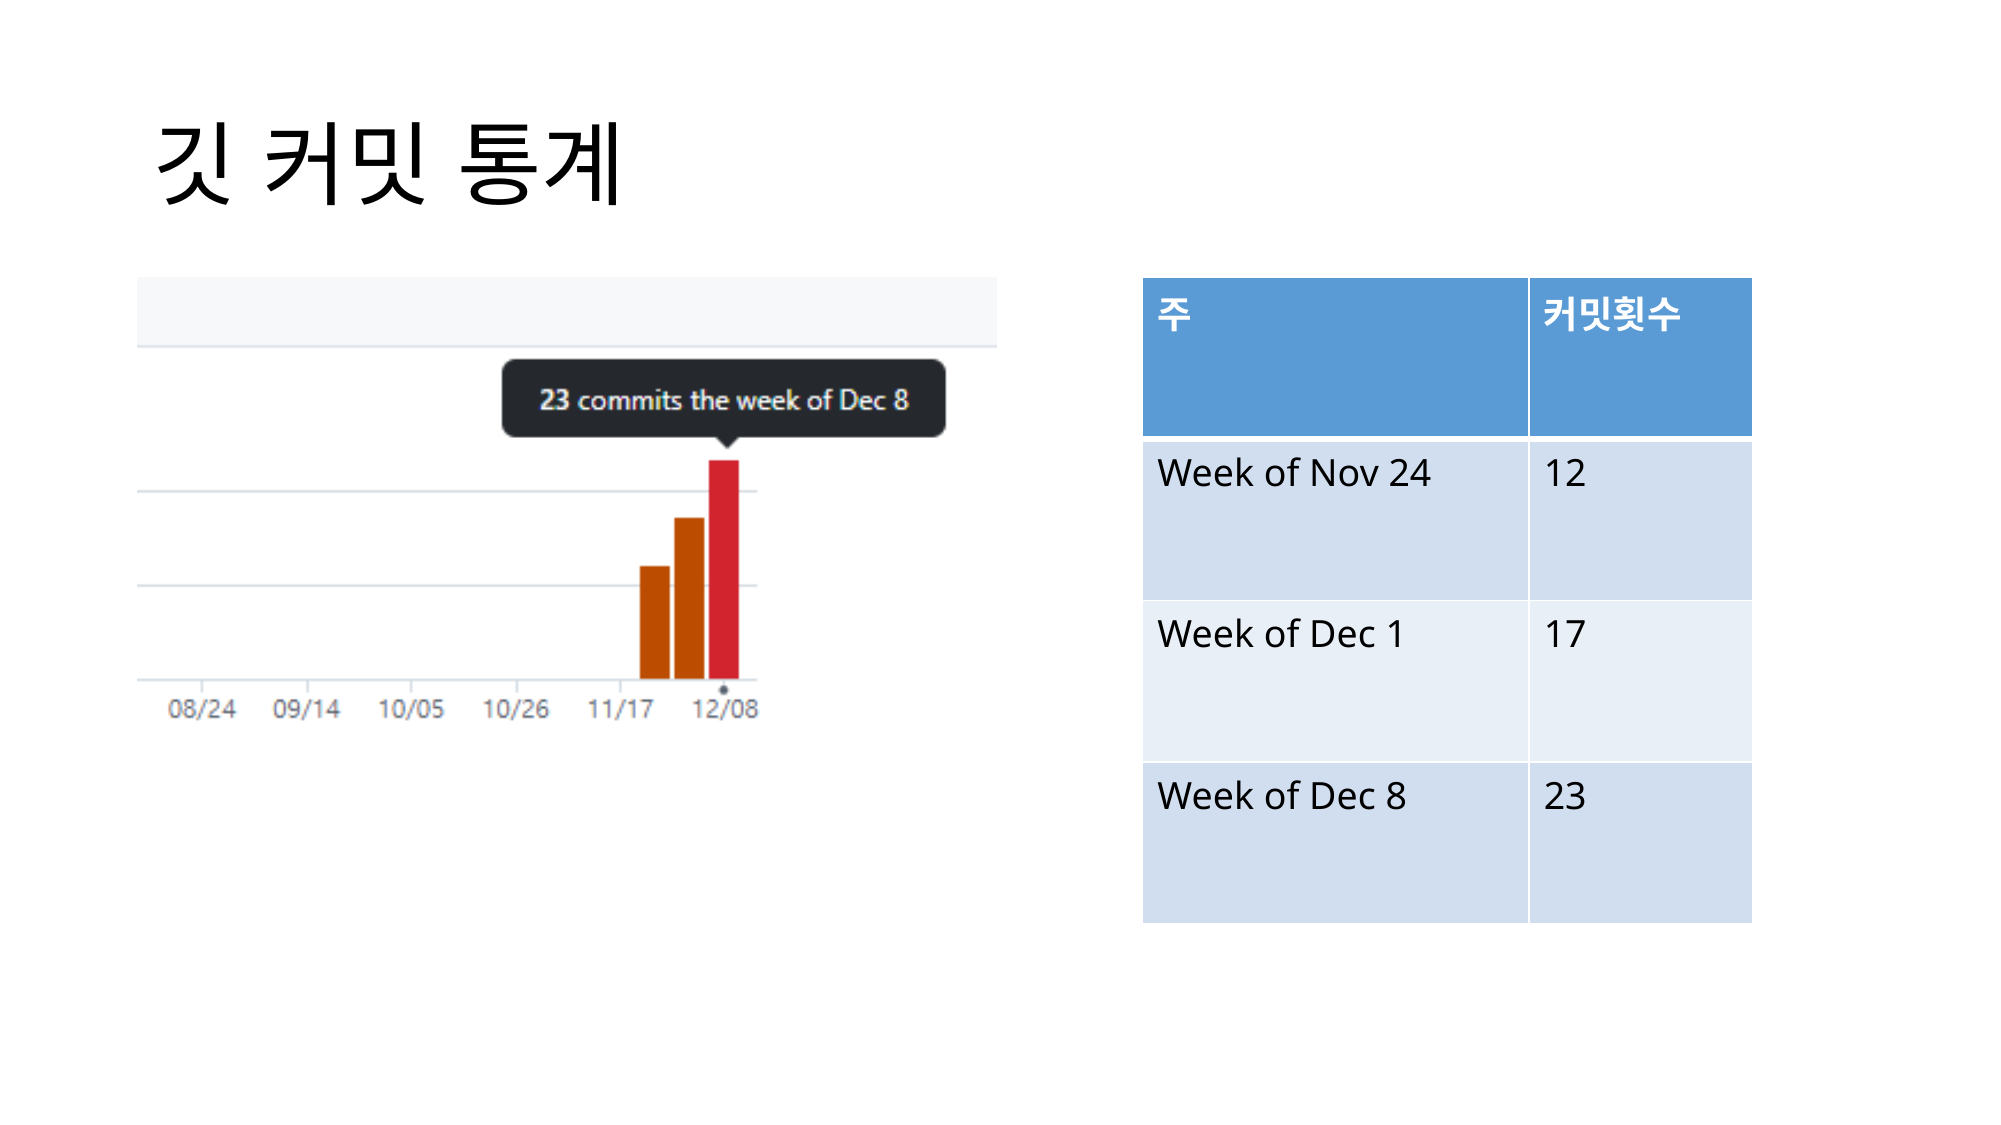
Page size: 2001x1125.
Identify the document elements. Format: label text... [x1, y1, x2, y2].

table_header 주 [1143, 278, 1528, 436]
title 깃 커밋 통계 [137, 59, 1863, 278]
table_cell 17 [1530, 601, 1752, 761]
table_cell Week of Dec 1 [1143, 601, 1528, 761]
table_cell 12 [1530, 442, 1752, 600]
table_cell Week of Nov 24 [1143, 442, 1528, 600]
table_cell Week of Dec 8 [1143, 763, 1528, 923]
table_cell 23 [1530, 763, 1752, 923]
picture [137, 277, 997, 730]
table_header 커밋횟수 [1530, 278, 1752, 436]
